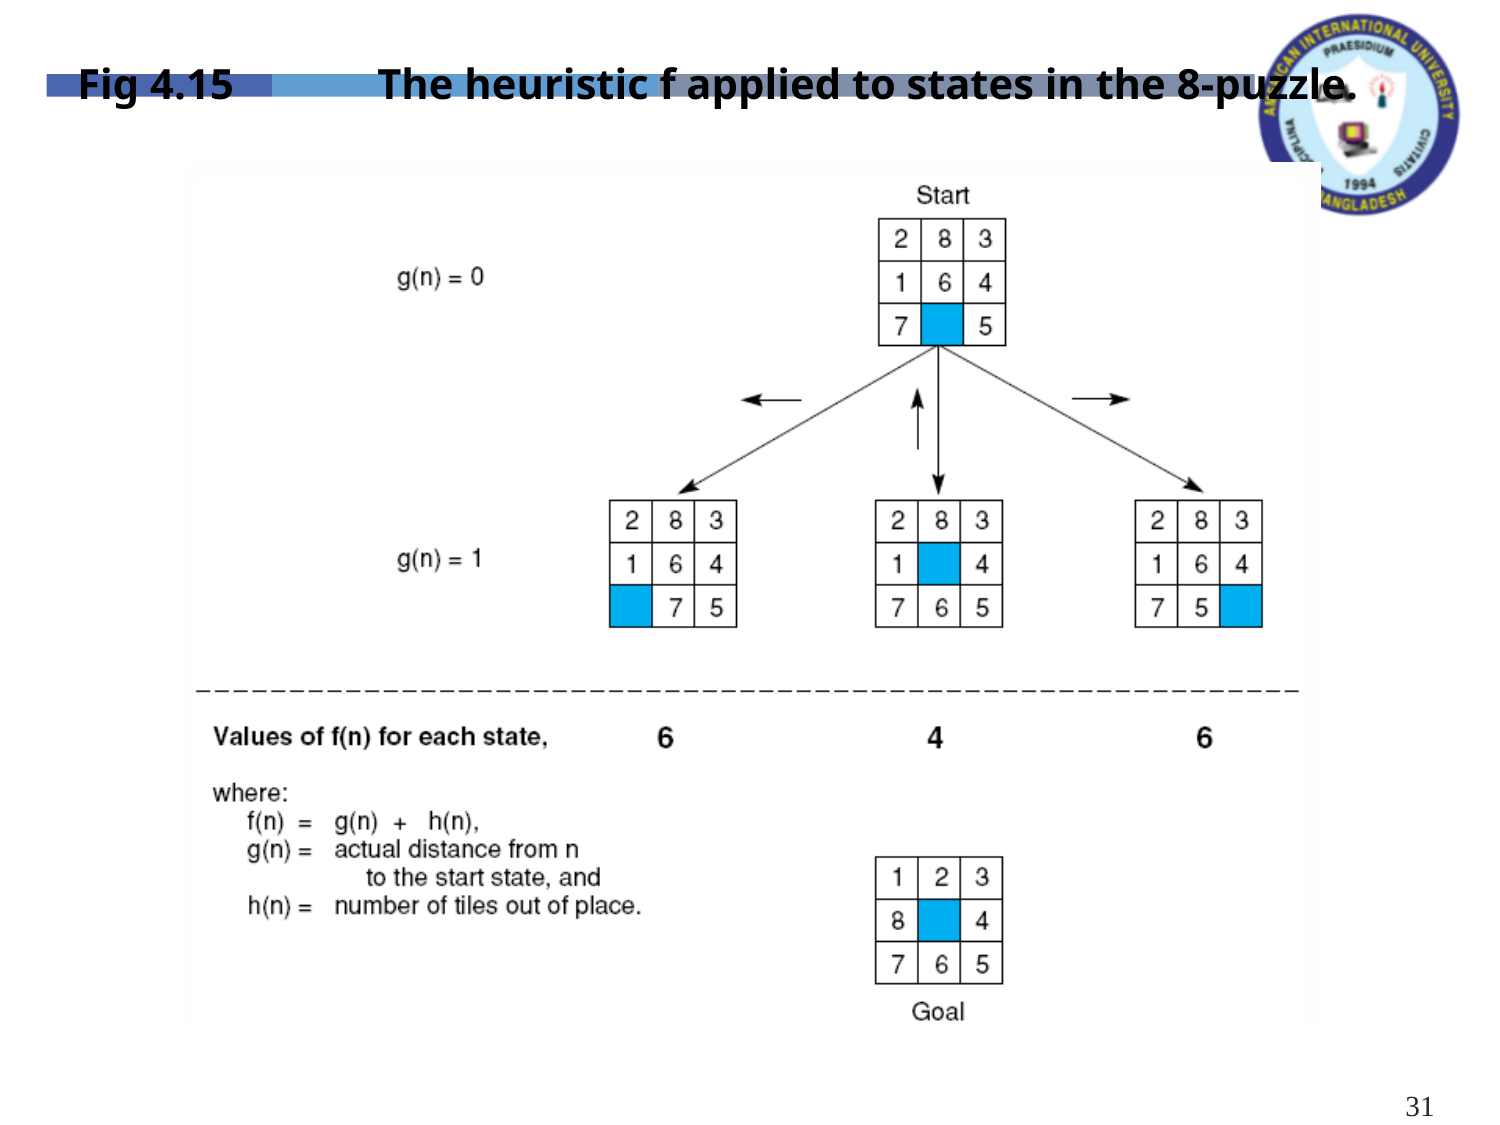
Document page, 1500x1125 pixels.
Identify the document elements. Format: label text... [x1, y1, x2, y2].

text_box Fig 4.15 The heuristic f applied to states in the 8-puzzle. [62, 50, 1463, 115]
slide_number 31 [1137, 1079, 1450, 1125]
picture [186, 9, 1465, 1028]
